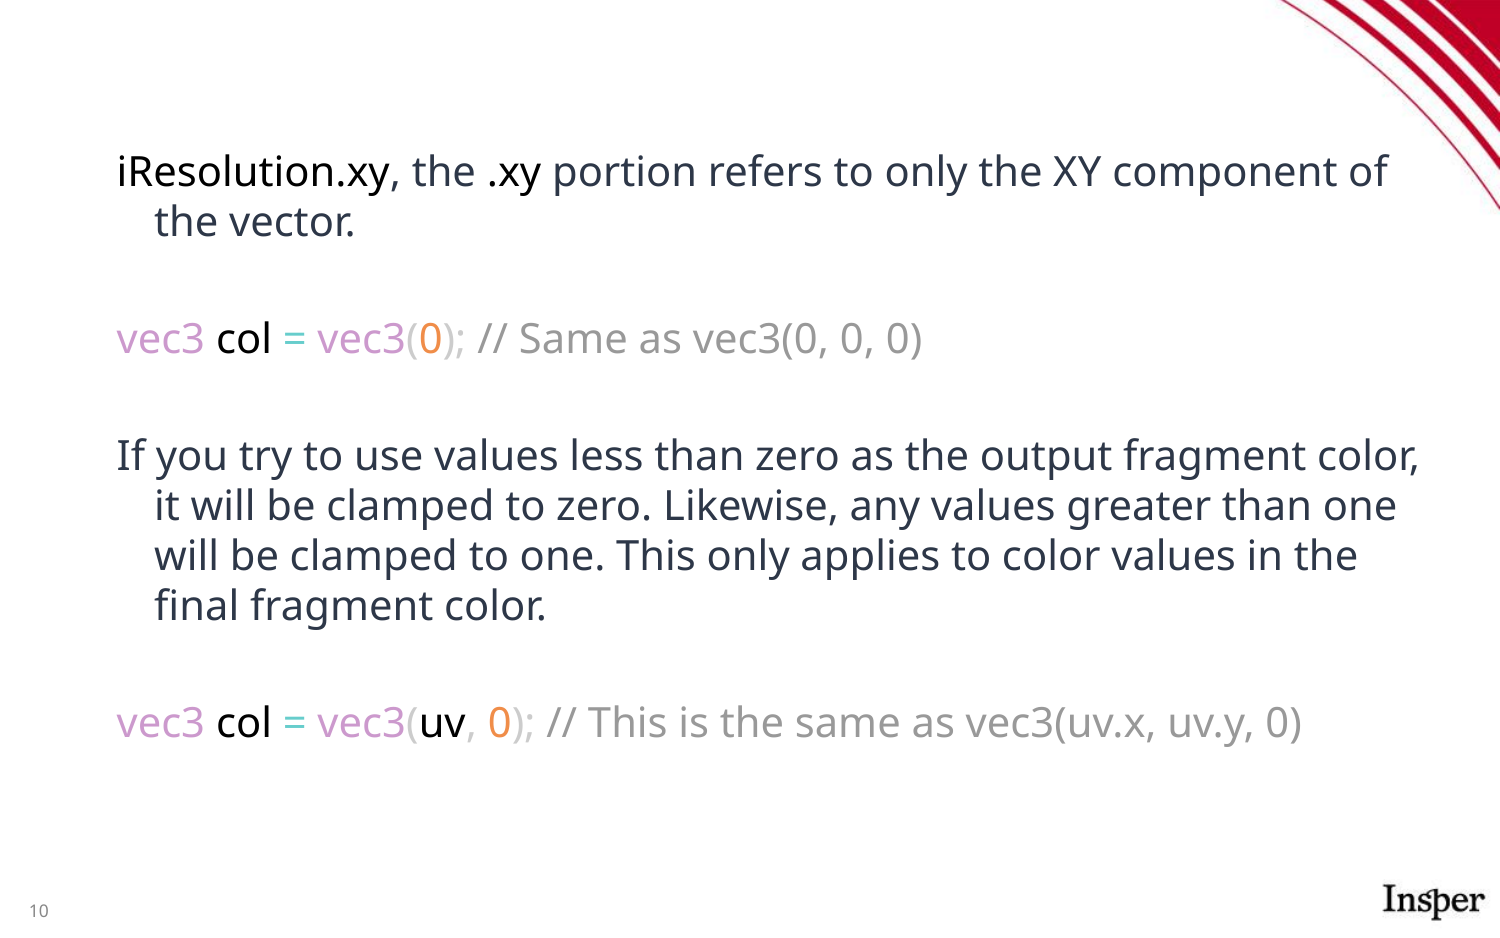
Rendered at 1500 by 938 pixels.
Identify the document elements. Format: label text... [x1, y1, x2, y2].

slide_number 10 [0, 887, 78, 938]
picture [249, 0, 1500, 938]
list iResolution.xy, the .xy portion refers to only the XY component of the vector. vec3 col = vec3(0); // Same as vec3(0, 0, 0) If you try to use values less than zero as the output fragment color, it will be clamped to zero. Likewise, any values greater than one will be clamped to one. This only applies to color values in the final fragment color. vec3 col = vec3(uv, 0); // This is the same as vec3(uv.x, uv.y, 0) [64, 137, 1447, 876]
